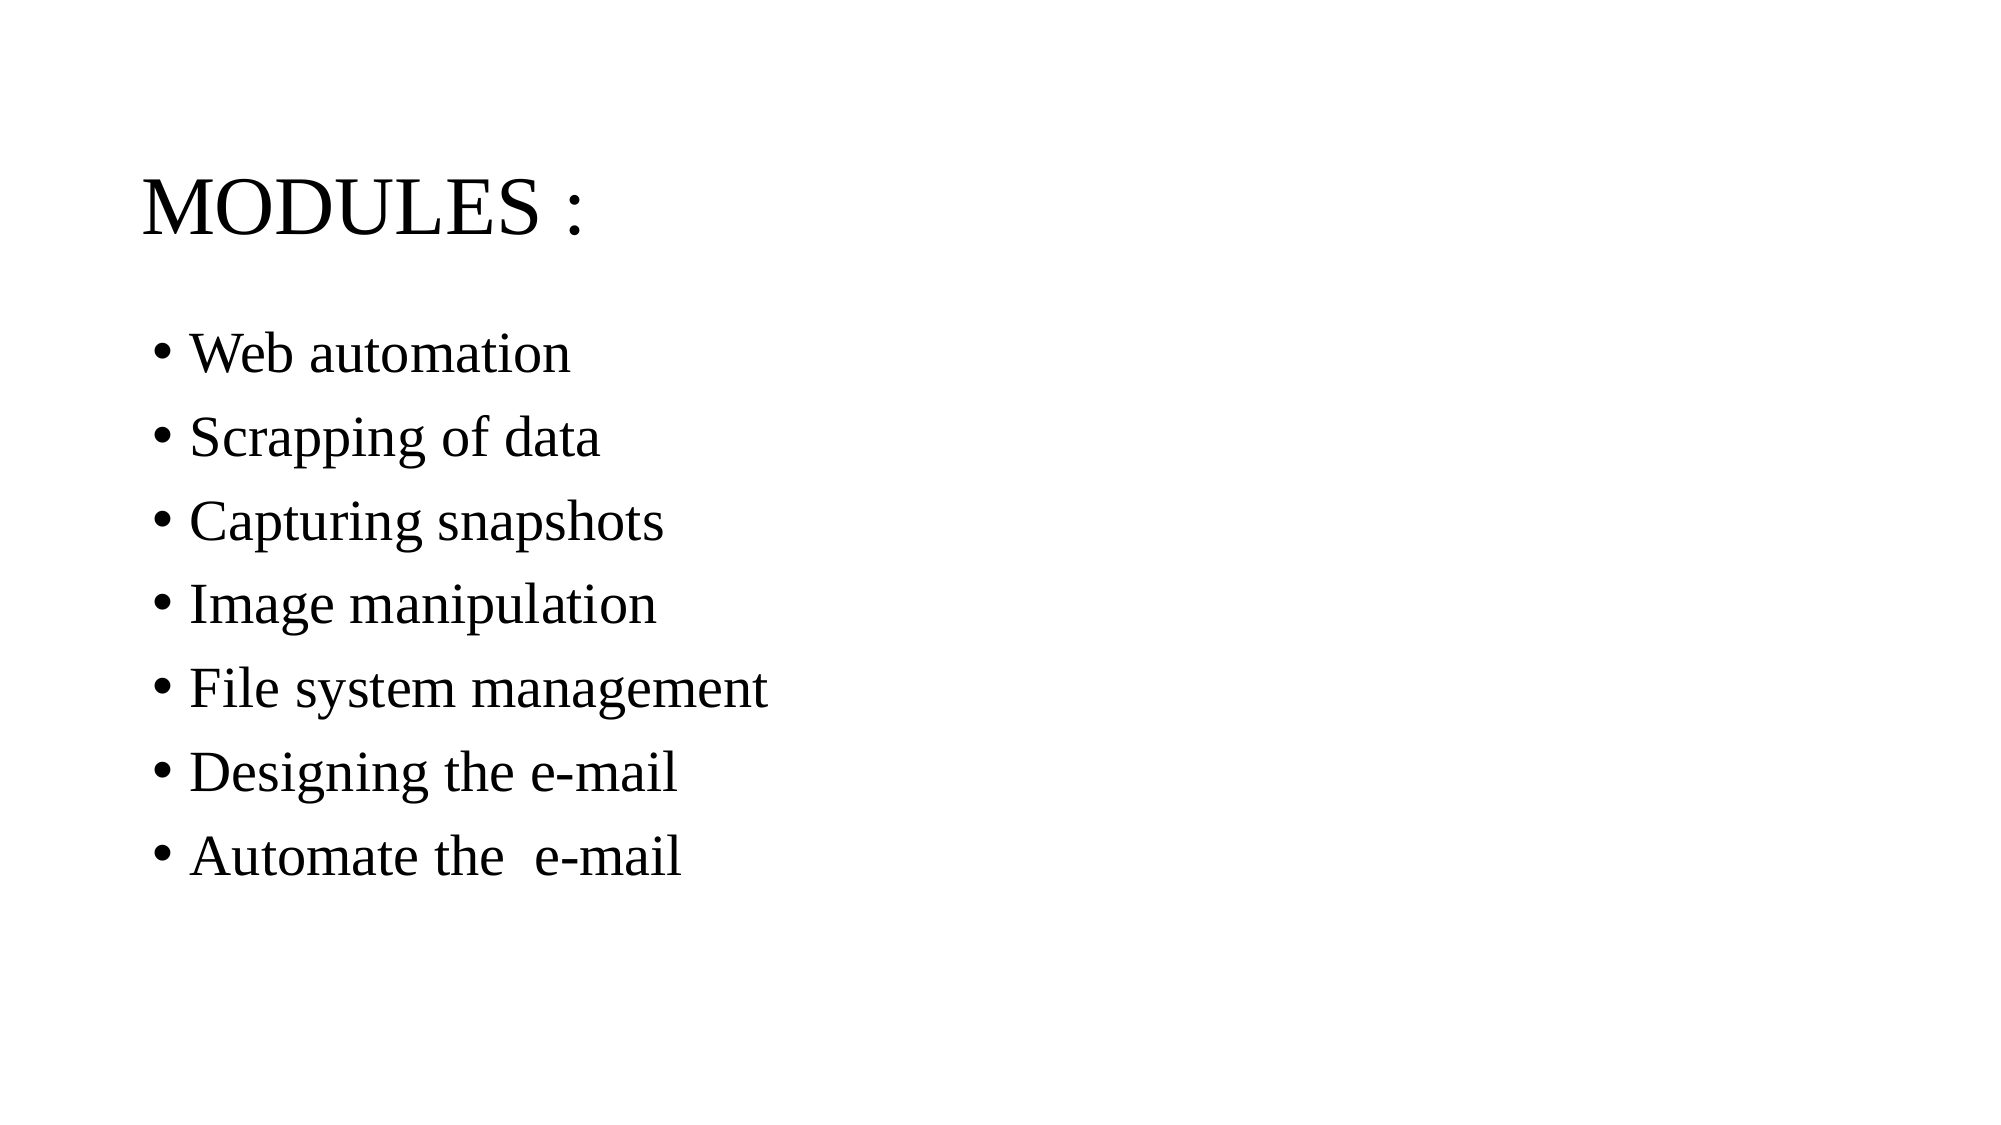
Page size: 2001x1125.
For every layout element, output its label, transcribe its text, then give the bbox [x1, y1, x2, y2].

list Web automation Scrapping of data Capturing snapshots Image manipulation File system management Designing the e-mail Automate the e-mail [137, 315, 1863, 956]
title MODULES : [125, 125, 1851, 291]
